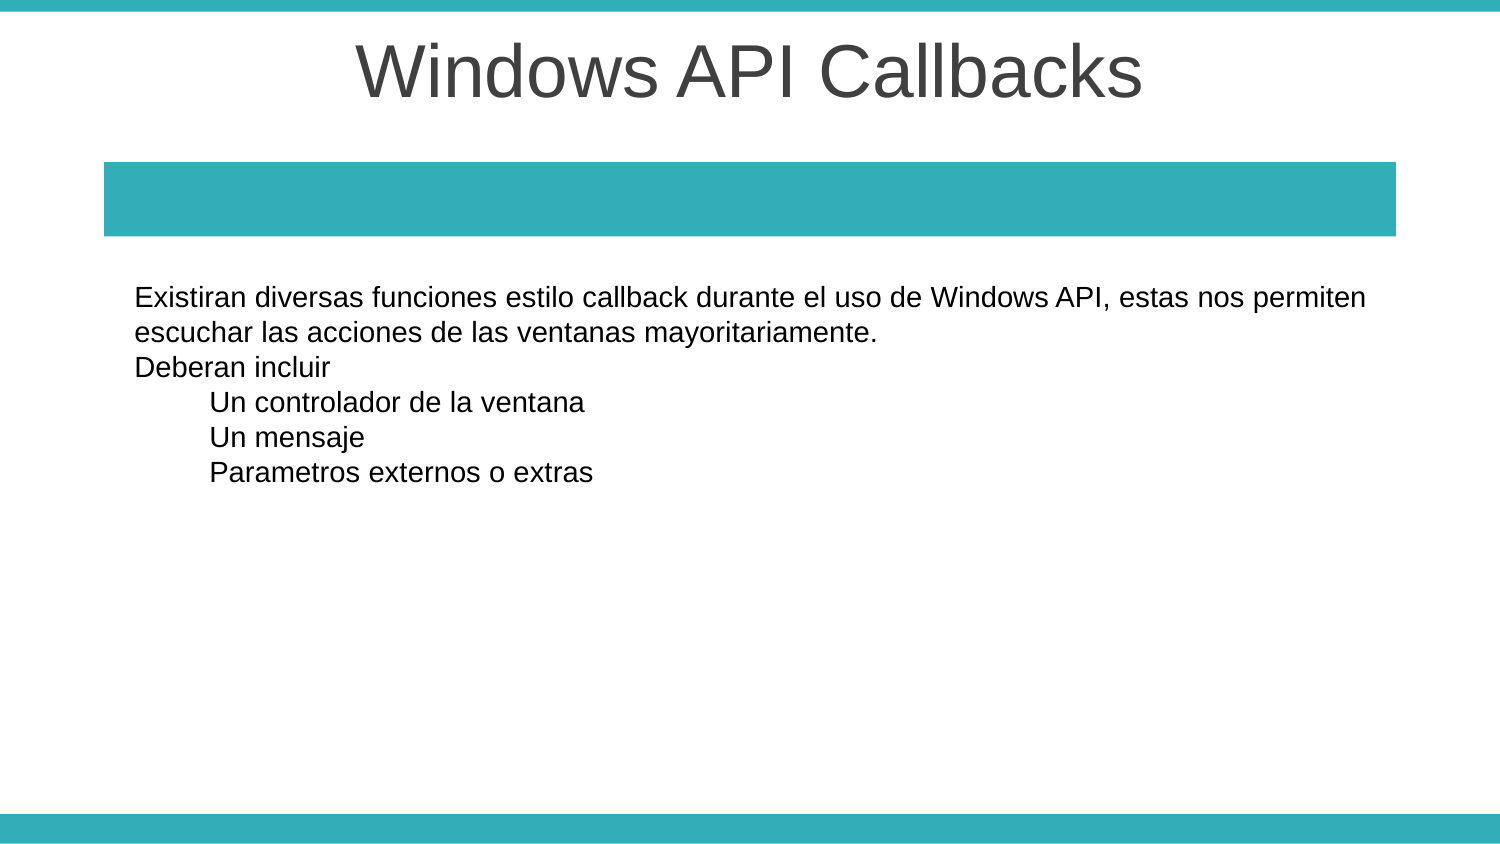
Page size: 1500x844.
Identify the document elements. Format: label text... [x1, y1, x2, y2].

list Windows API Callbacks [0, 20, 1500, 115]
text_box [103, 161, 1412, 499]
